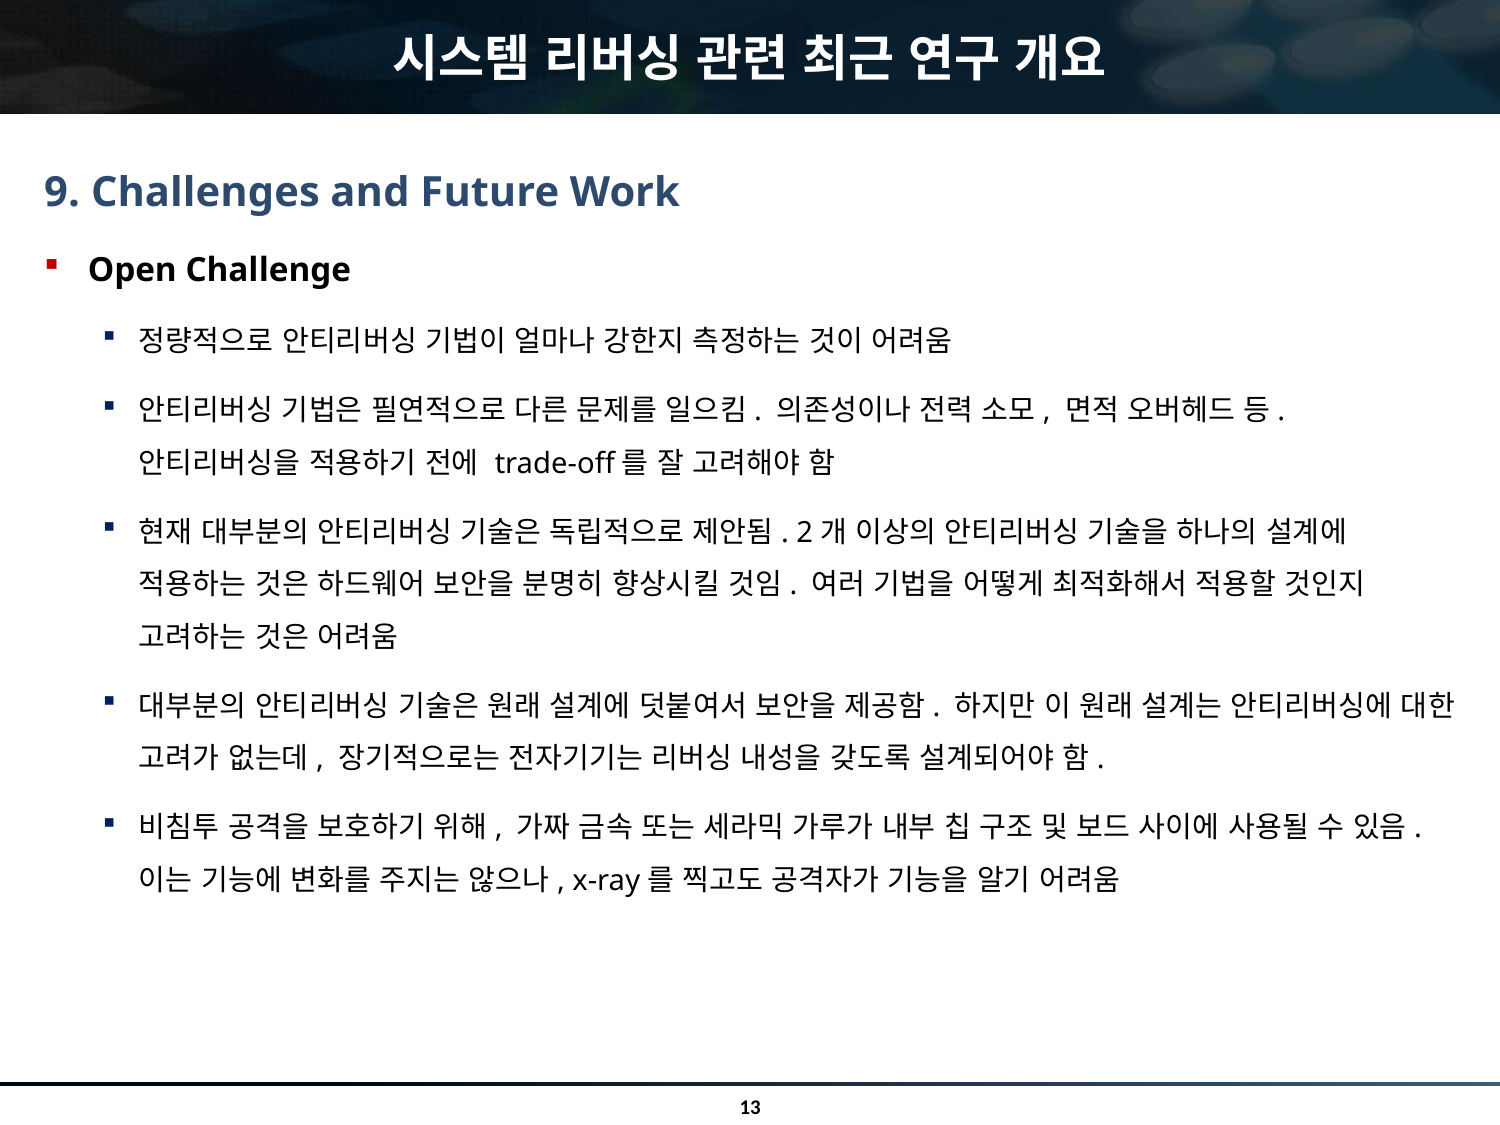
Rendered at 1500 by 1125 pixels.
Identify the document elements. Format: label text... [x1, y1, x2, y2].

list 9. Challenges and Future Work [29, 132, 1471, 221]
picture [0, 0, 1500, 114]
title 시스템 리버싱 관련 최근 연구 개요 [29, 12, 1471, 101]
list Open Challenge 정량적으로 안티리버싱 기법이 얼마나 강한지 측정하는 것이 어려움 안티리버싱 기법은 필연적으로 다른 문제를 일으킴. 의존성이나 전력 소모, 면적 오버헤드 등. 안티리버싱을 적용하기 전에 trade-off를 잘 고려해야 함 현재 대부분의 안티리버싱 기술은 독립적으로 제안됨. 2개 이상의 안티리버싱 기술을 하나의 설계에 적용하는 것은 하드웨어 보안을 분명히 향상시킬 것임. 여러 기법을 어떻게 최적화해서 적용할 것인지 고려하는 것은 어려움 대부분의 안티리버싱 기술은 원래 설계에 덧붙여서 보안을 제공함. 하지만 이 원래 설계는 안티리버싱에 대한 고려가 없는데, 장기적으로는 전자기기는 리버싱 내성을 갖도록 설계되어야 함. 비침투 공격을 보호하기 위해, 가짜 금속 또는 세라믹 가루가 내부 칩 구조 및 보드 사이에 사용될 수 있음. 이는 기능에 변화를 주지는 않으나, x-ray를 찍고도 공격자가 기능을 알기 어려움 [29, 221, 1471, 1063]
